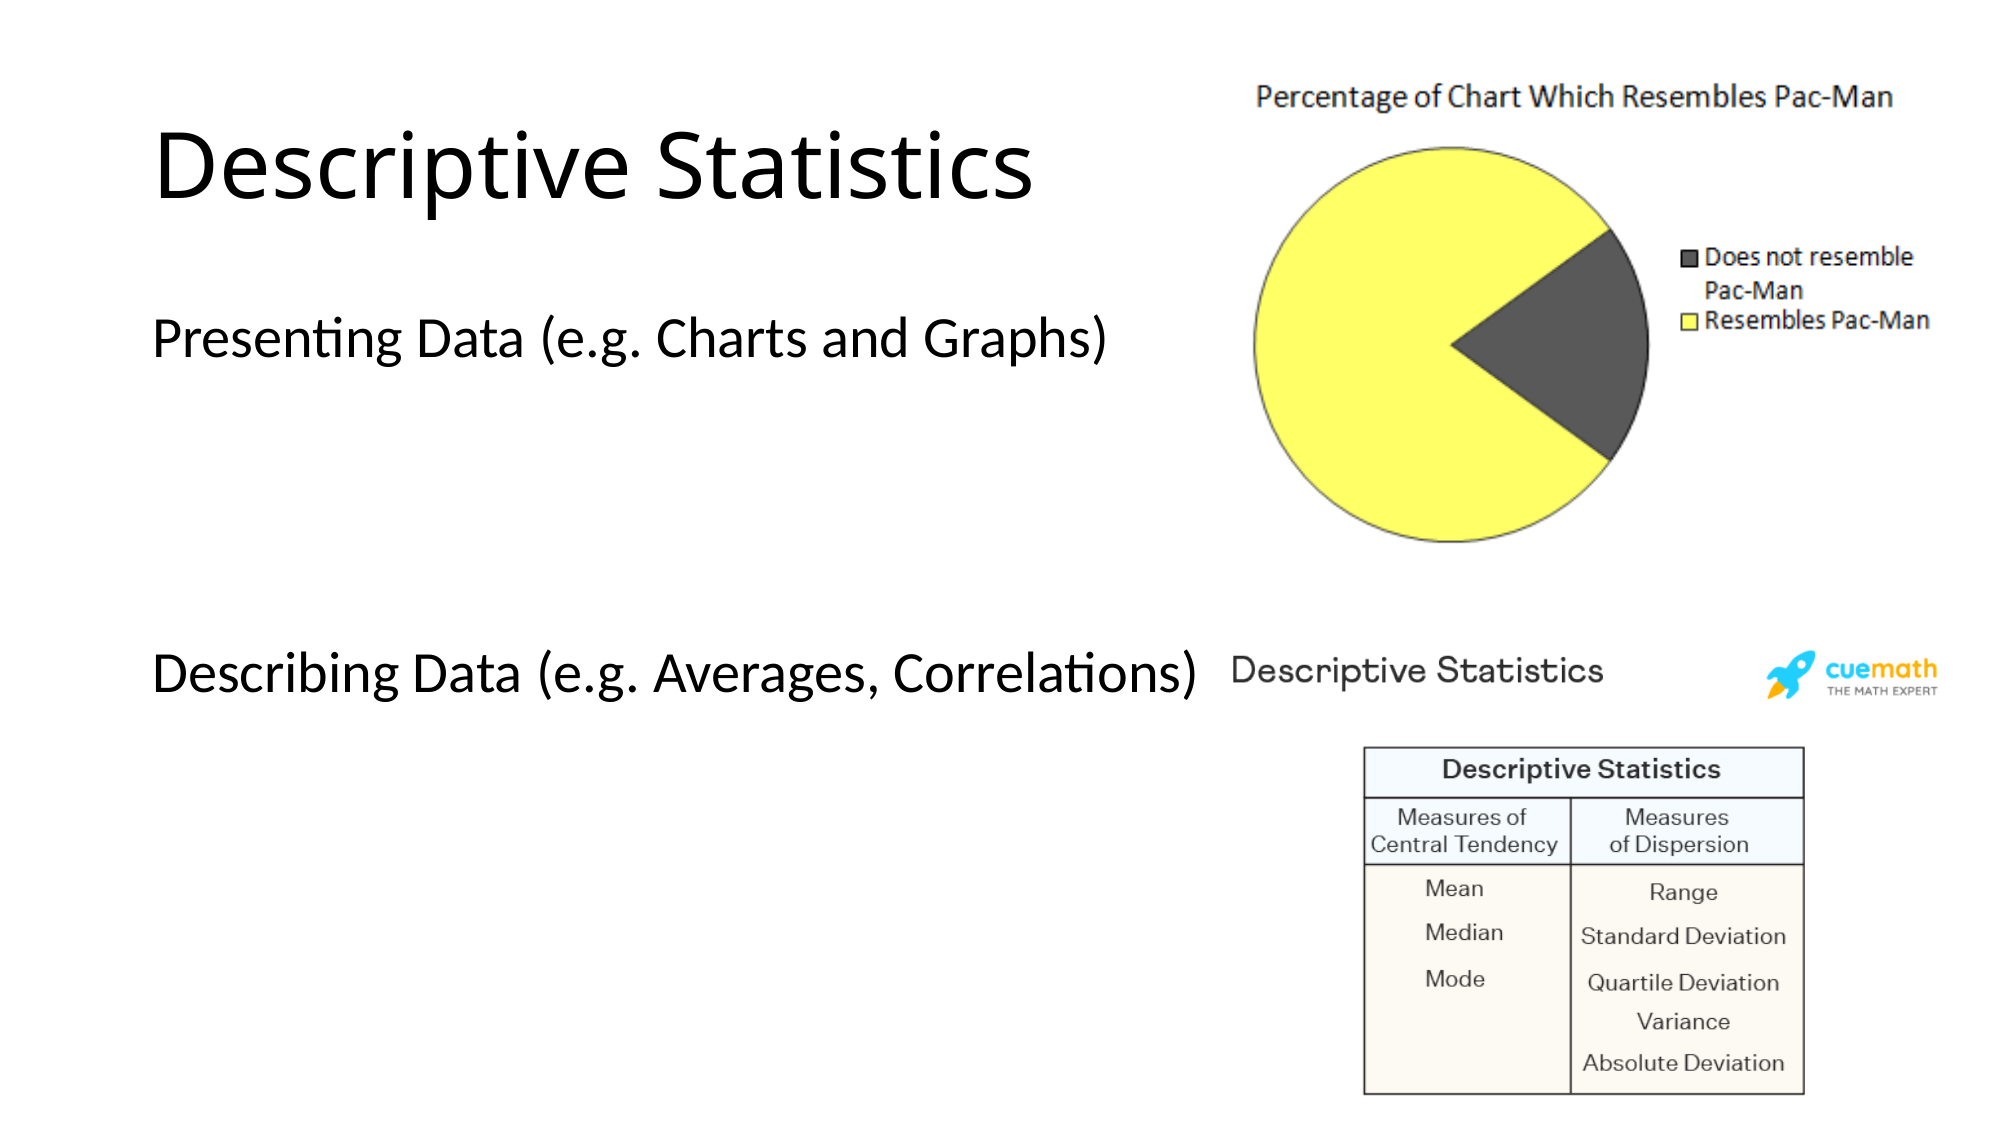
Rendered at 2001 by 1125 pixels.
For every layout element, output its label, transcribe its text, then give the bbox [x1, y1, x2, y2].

picture [1219, 644, 1950, 1115]
title Descriptive Statistics [137, 59, 1863, 278]
list Presenting Data (e.g. Charts and Graphs) Describing Data (e.g. Averages, Correlations) [137, 299, 1481, 1014]
picture [1234, 64, 1950, 563]
